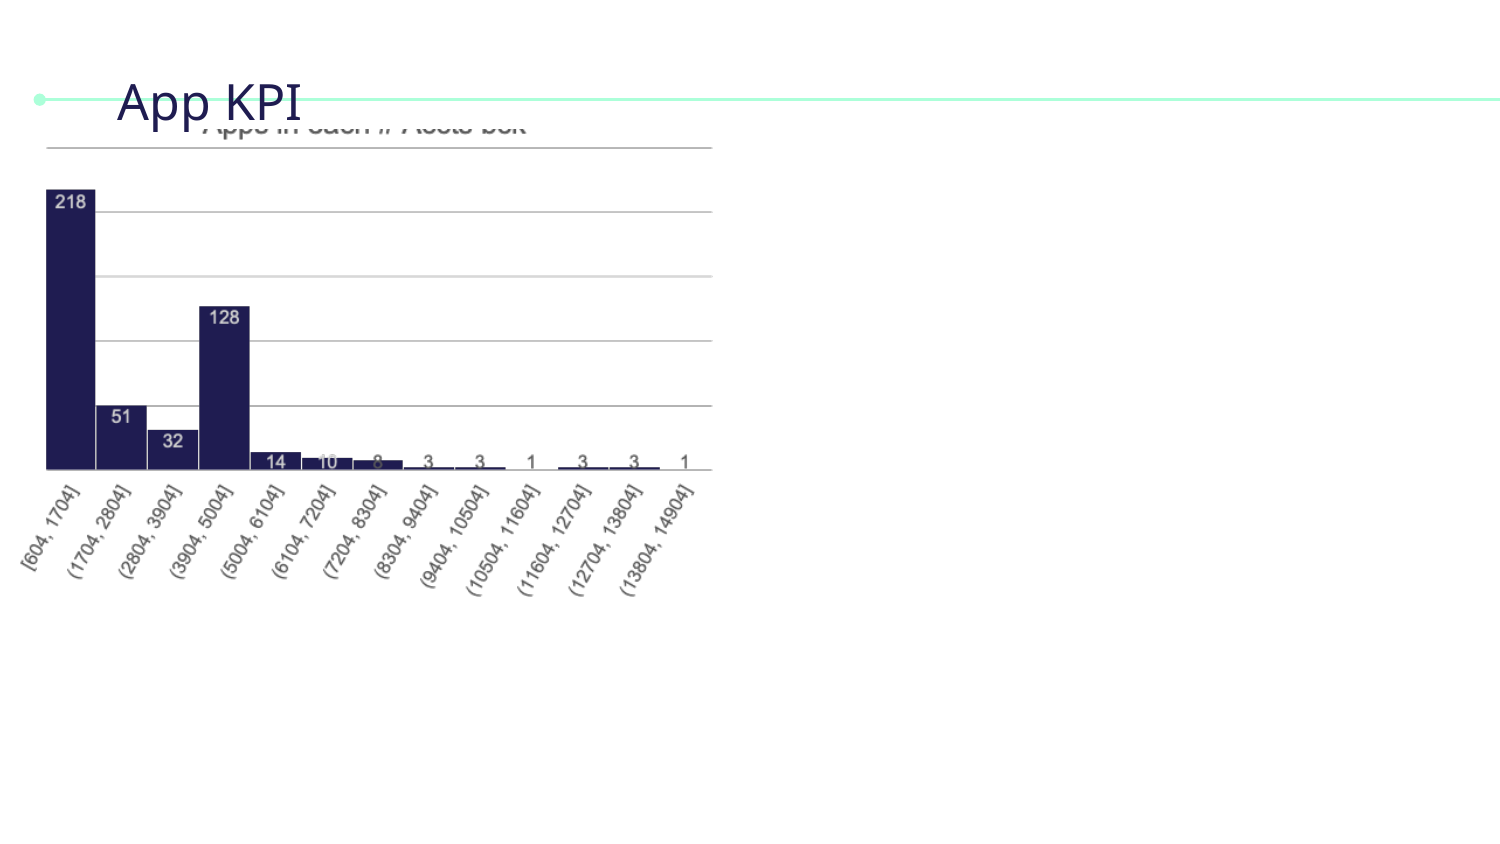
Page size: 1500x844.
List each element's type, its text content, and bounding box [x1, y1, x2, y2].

title App KPI [102, 55, 1101, 144]
picture [10, 129, 965, 815]
